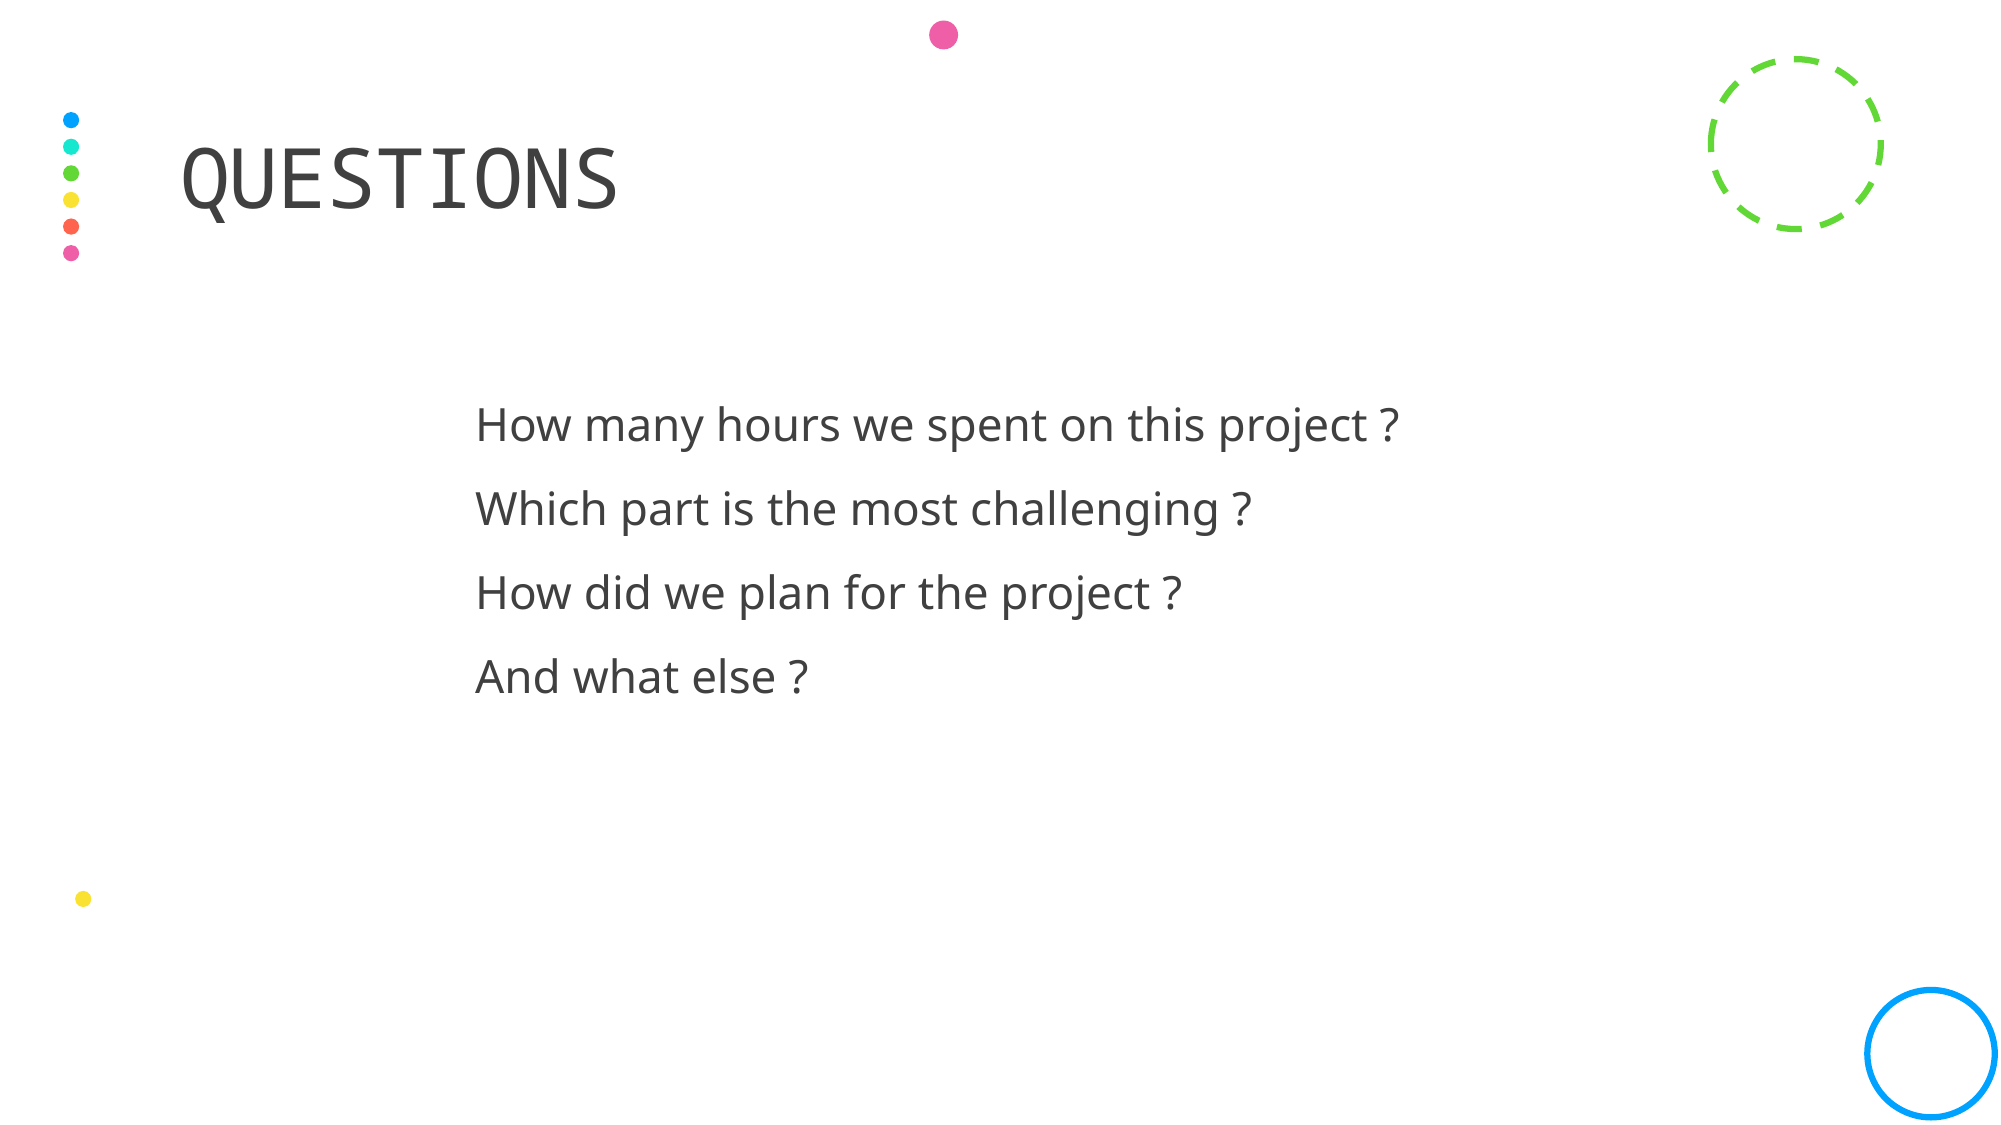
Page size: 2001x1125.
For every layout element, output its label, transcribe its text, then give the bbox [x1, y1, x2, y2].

title QUESTIONS [180, 69, 1830, 294]
list How many hours we spent on this project ? Which part is the most challenging ? How did we plan for the project ? And what else ? [460, 388, 1499, 788]
